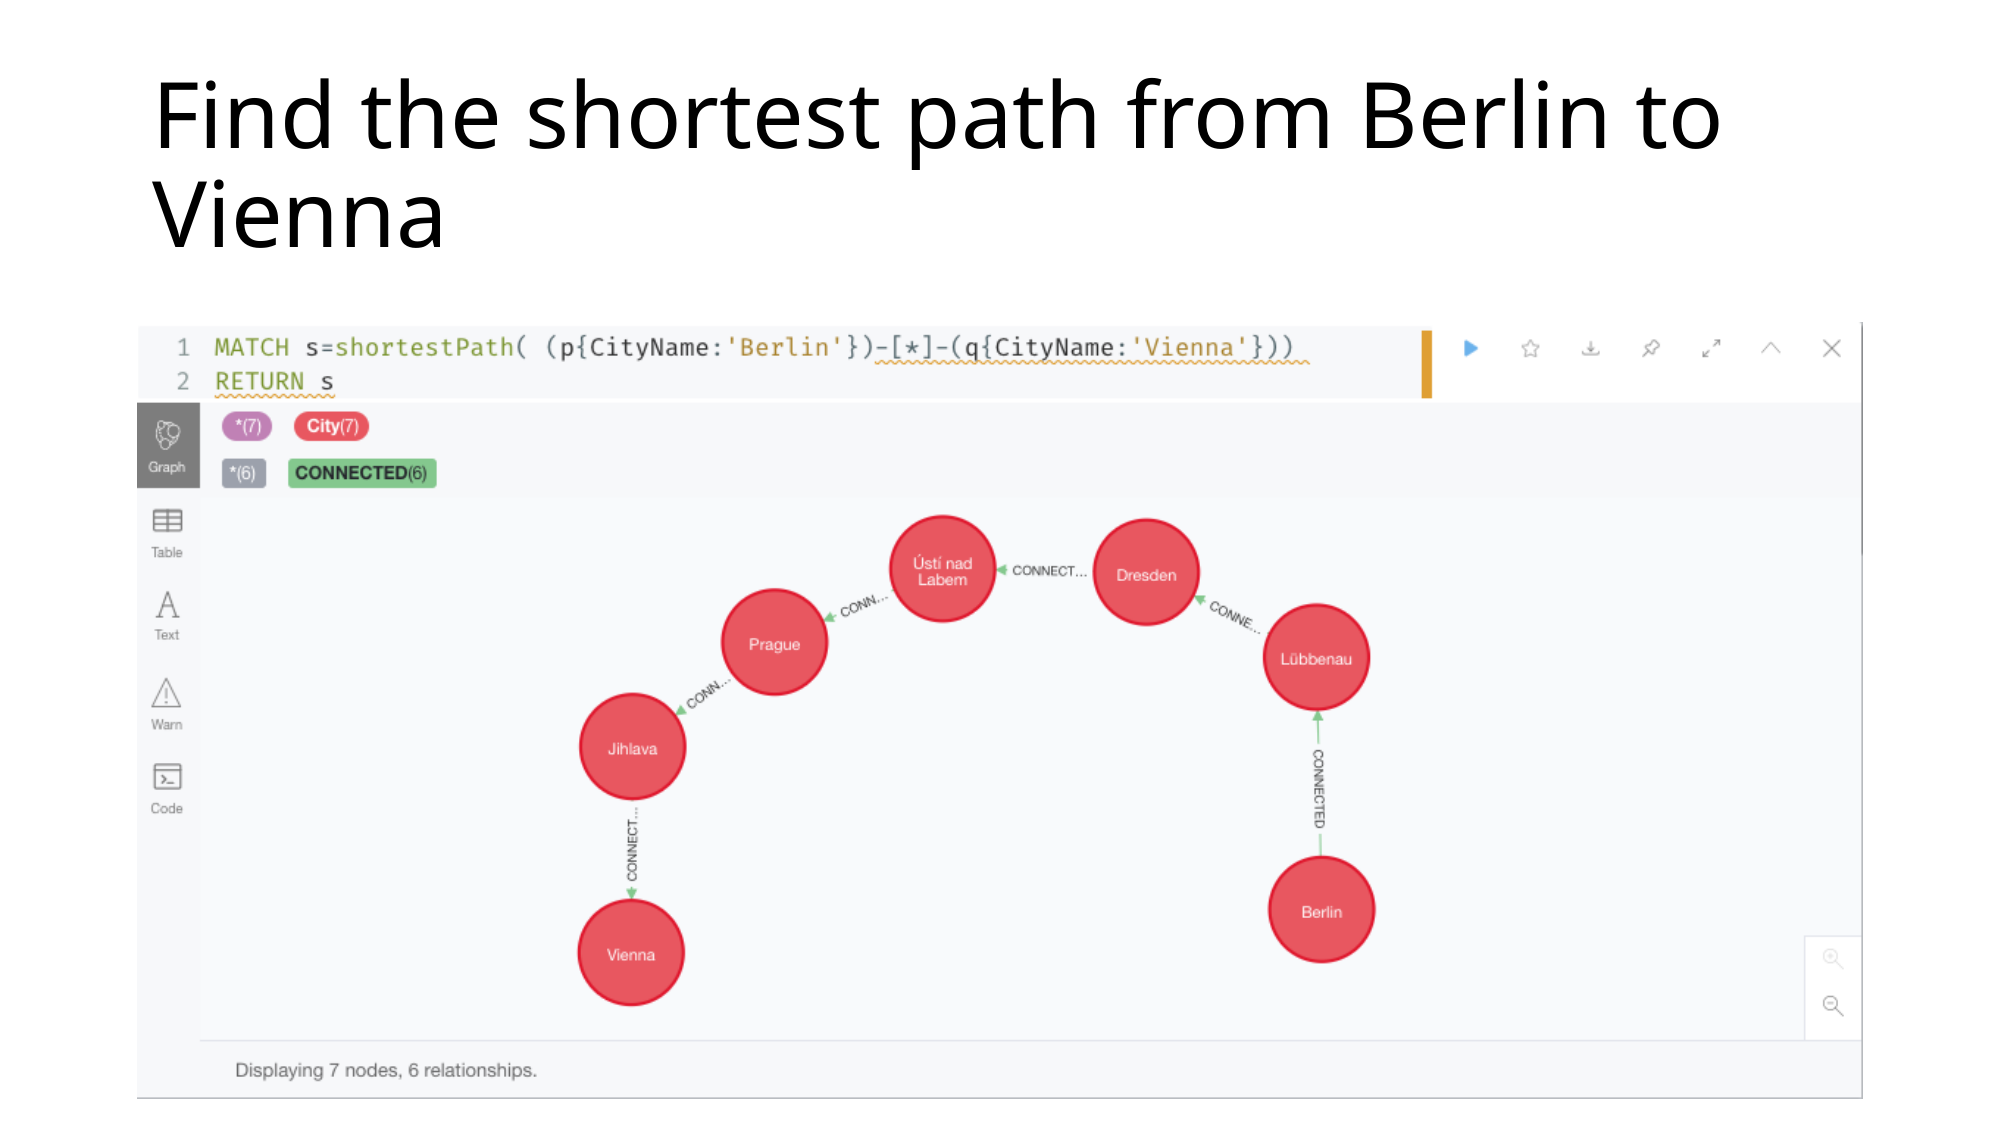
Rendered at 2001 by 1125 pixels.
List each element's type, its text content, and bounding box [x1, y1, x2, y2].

picture [137, 322, 1863, 1099]
title Find the shortest path from Berlin to Vienna [137, 59, 1863, 278]
